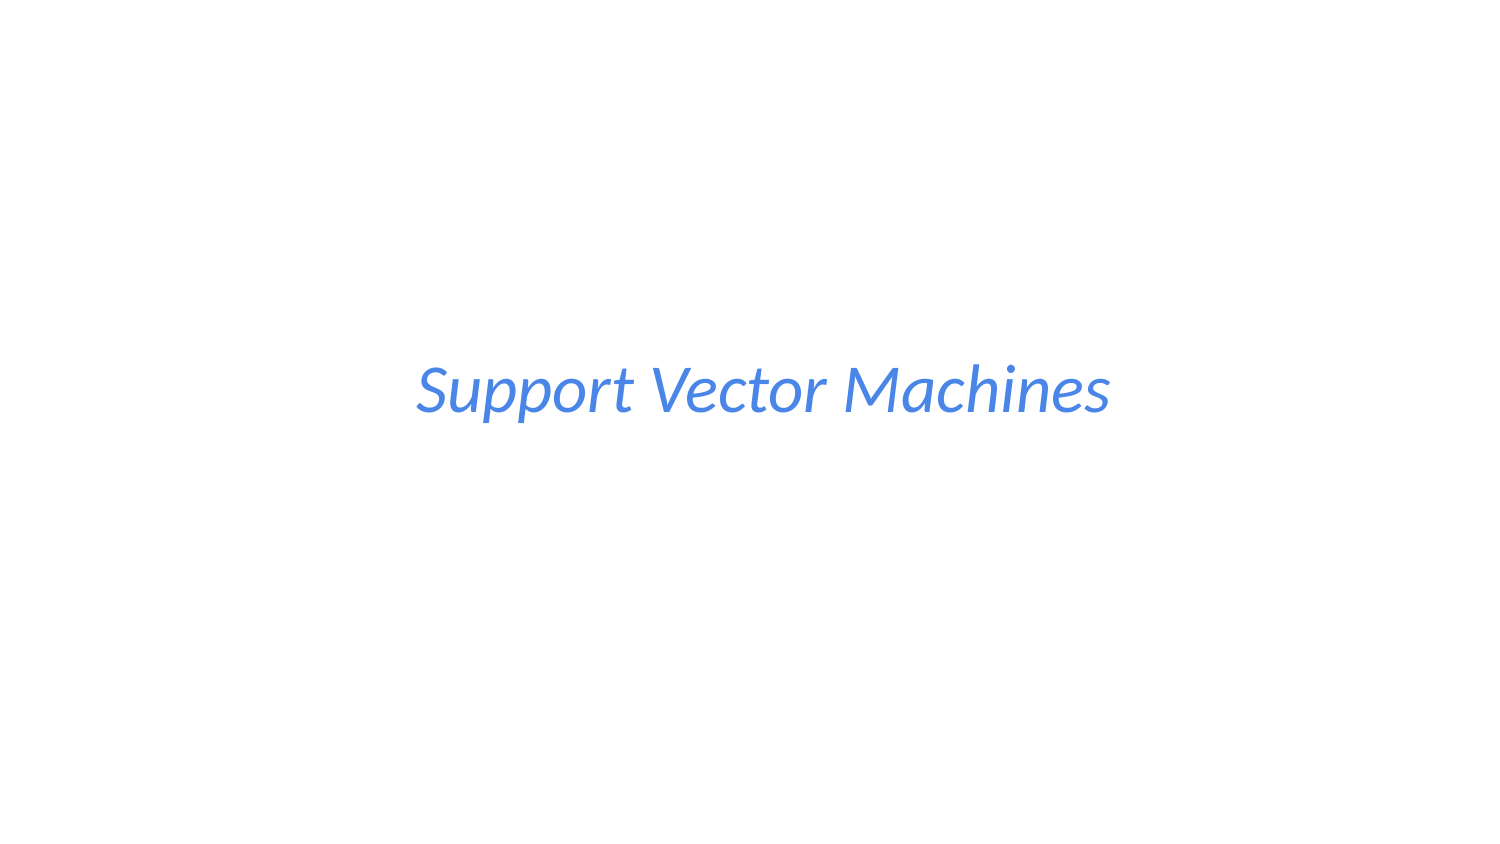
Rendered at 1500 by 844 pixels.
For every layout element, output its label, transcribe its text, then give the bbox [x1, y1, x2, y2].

title Support Vector Machines [116, 312, 1411, 476]
